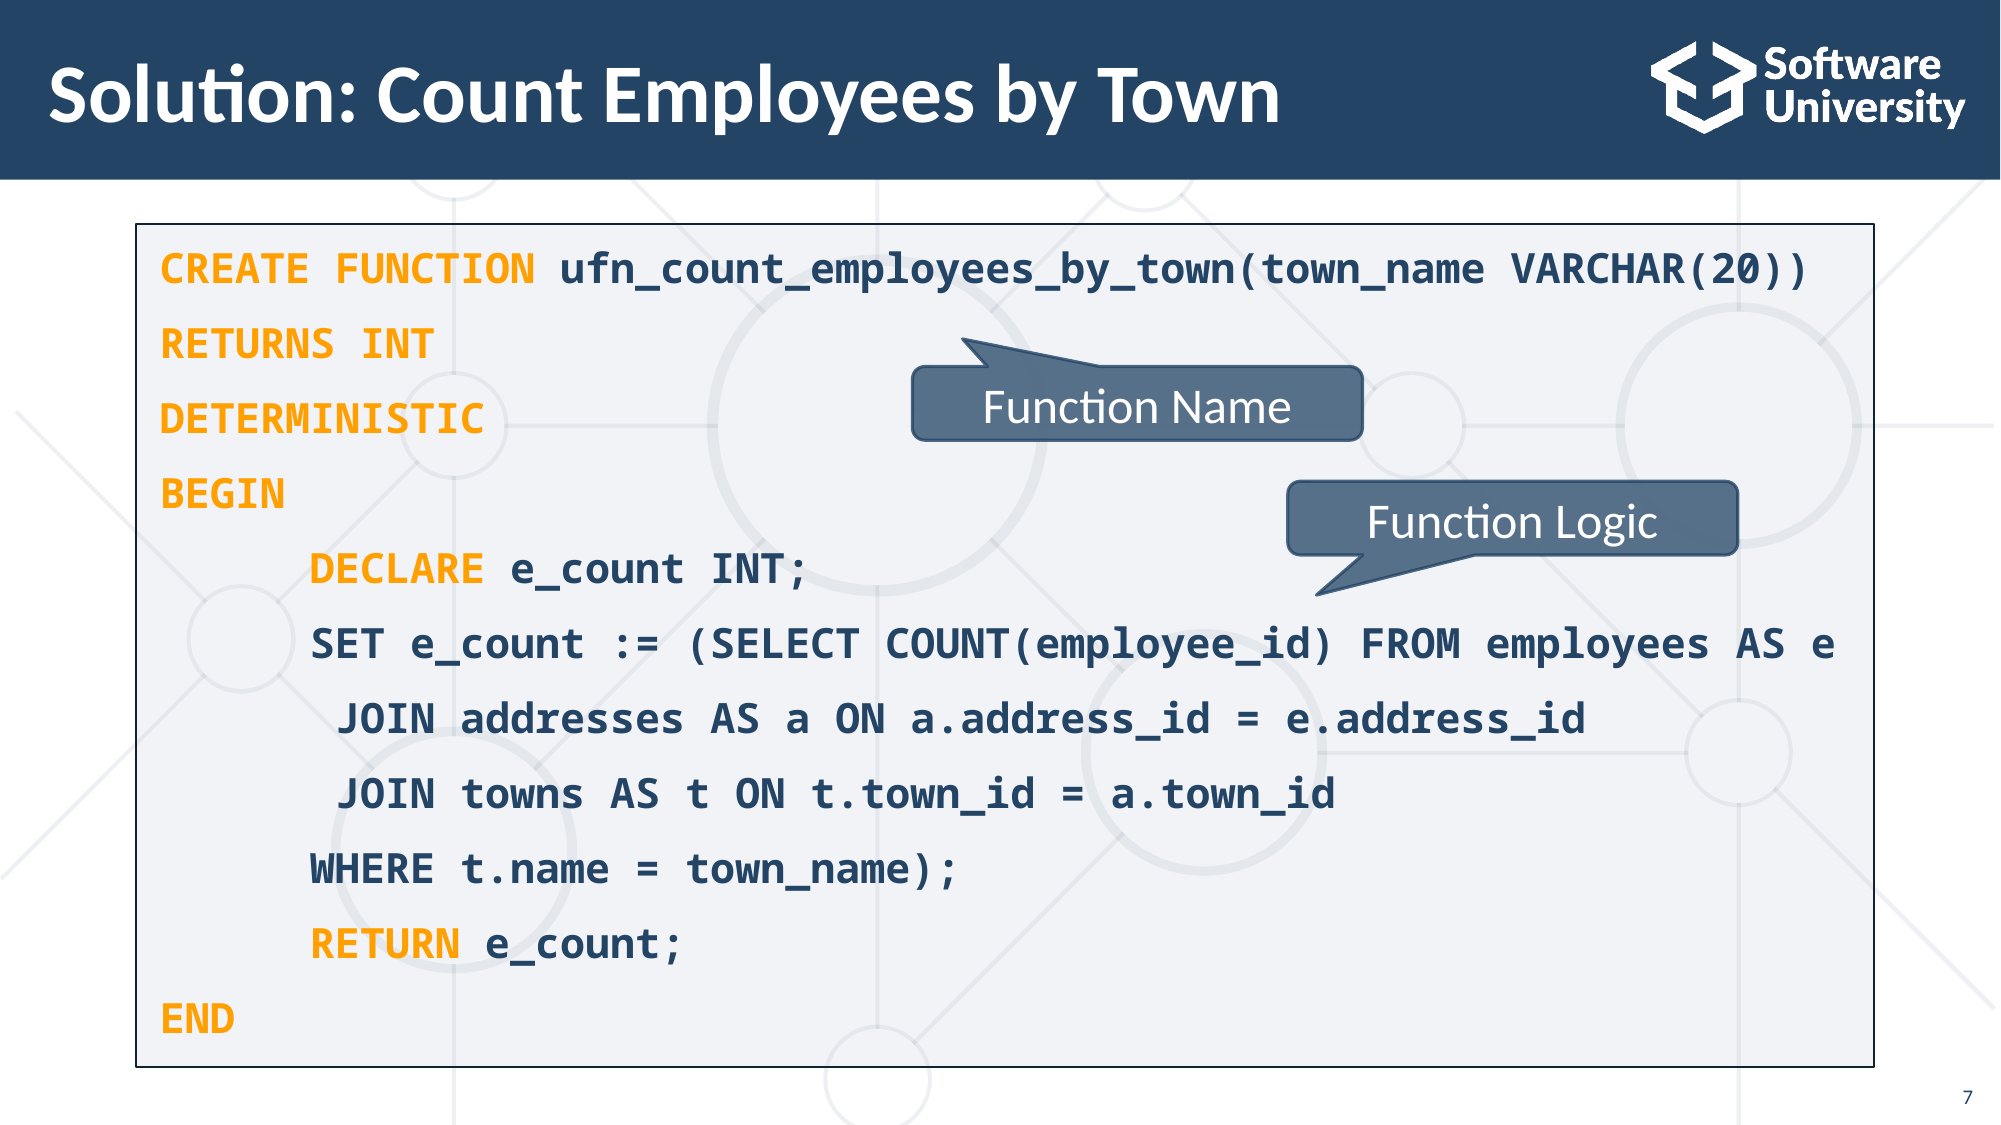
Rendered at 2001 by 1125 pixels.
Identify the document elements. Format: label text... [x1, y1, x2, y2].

list CREATE FUNCTION ufn_count_employees_by_town(town_name VARCHAR(20)) RETURNS INT DETERMINISTIC BEGIN DECLARE e_count INT; SET e_count := (SELECT COUNT(employee_id) FROM employees AS e JOIN addresses AS a ON a.address_id = e.address_id JOIN towns AS t ON t.town_id = a.town_id WHERE t.name = town_name); RETURN e_count; END [135, 223, 1875, 1068]
title Solution: Count Employees by Town [31, 16, 1625, 162]
text_box Function Logic [1285, 479, 1740, 598]
text_box Function Name [910, 336, 1365, 443]
slide_number 7 [1927, 1067, 1989, 1117]
picture [1651, 41, 1966, 134]
